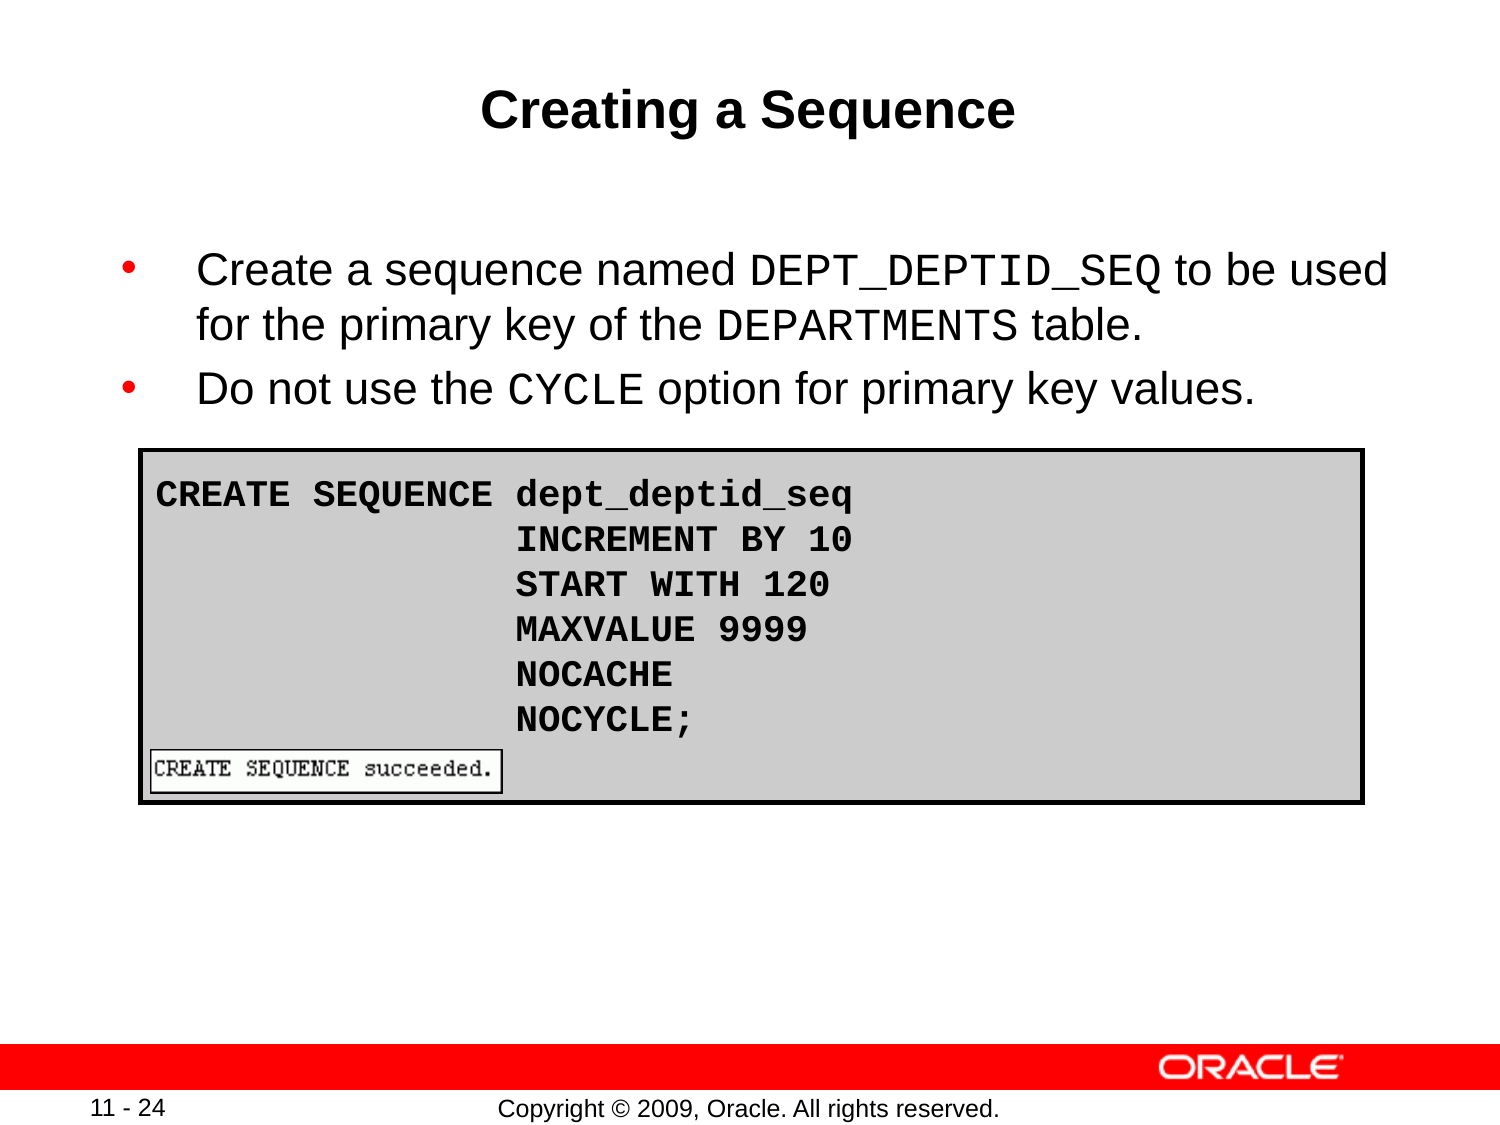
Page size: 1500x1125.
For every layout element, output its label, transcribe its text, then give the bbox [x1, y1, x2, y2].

picture [149, 749, 503, 794]
list Create a sequence named DEPT_DEPTID_SEQ to be used for the primary key of the DEPARTMENTS table. Do not use the CYCLE option for primary key values. [99, 237, 1399, 420]
text_box CREATE SEQUENCE dept_deptid_seq INCREMENT BY 10 START WITH 120 MAXVALUE 9999 NOCACHE NOCYCLE; [140, 450, 1363, 803]
picture [0, 1044, 1500, 1090]
title Creating a Sequence [99, 72, 1399, 216]
